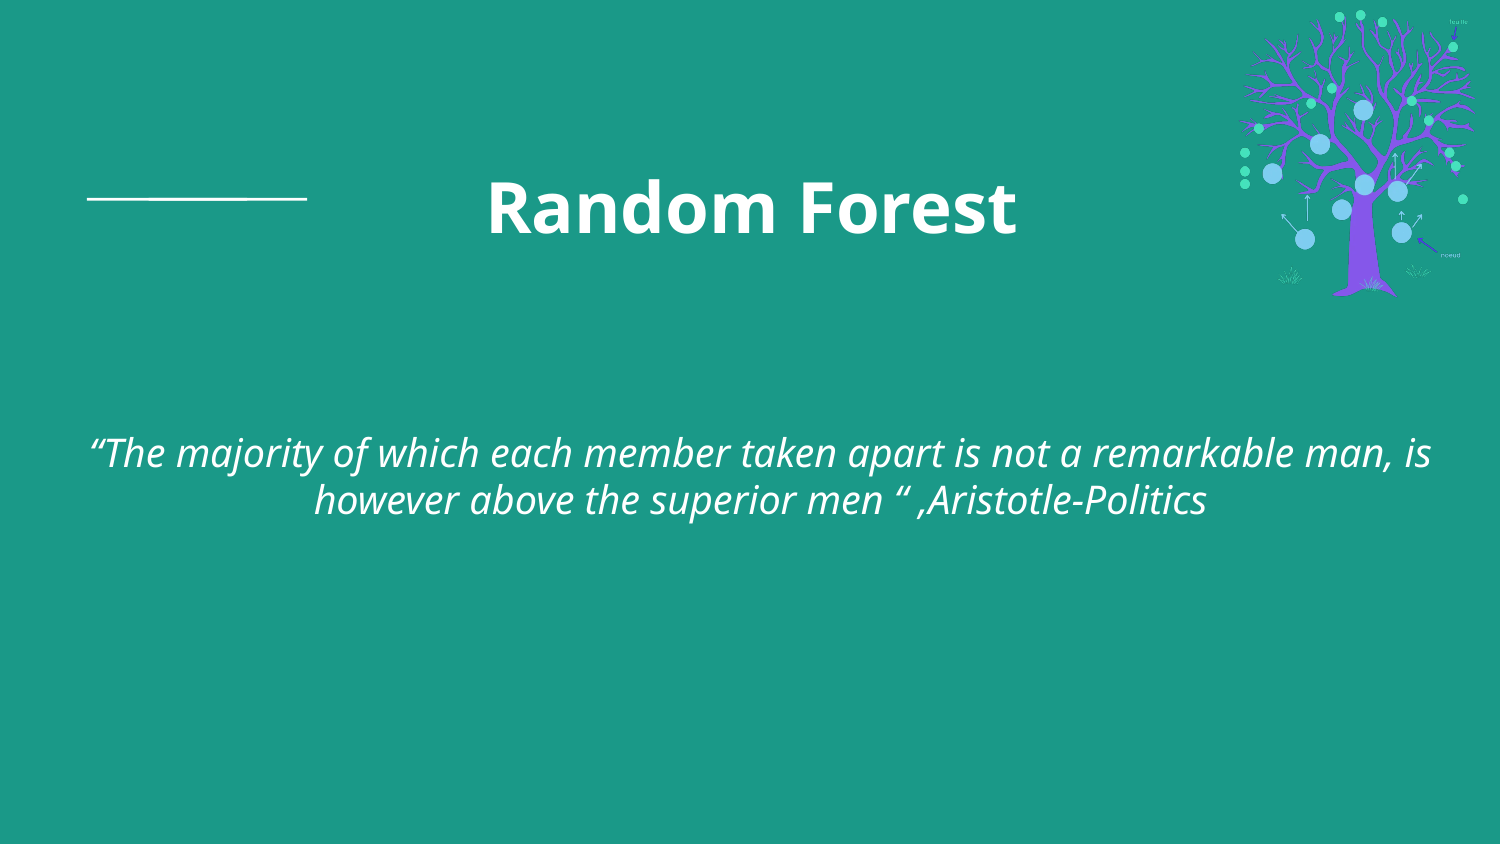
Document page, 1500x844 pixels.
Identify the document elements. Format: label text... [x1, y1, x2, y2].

title Random Forest “The majority of which each member taken apart is not a remarkable man, is however above the superior men “ ,Aristotle-Politics [49, 63, 1473, 764]
picture [1232, 9, 1489, 299]
